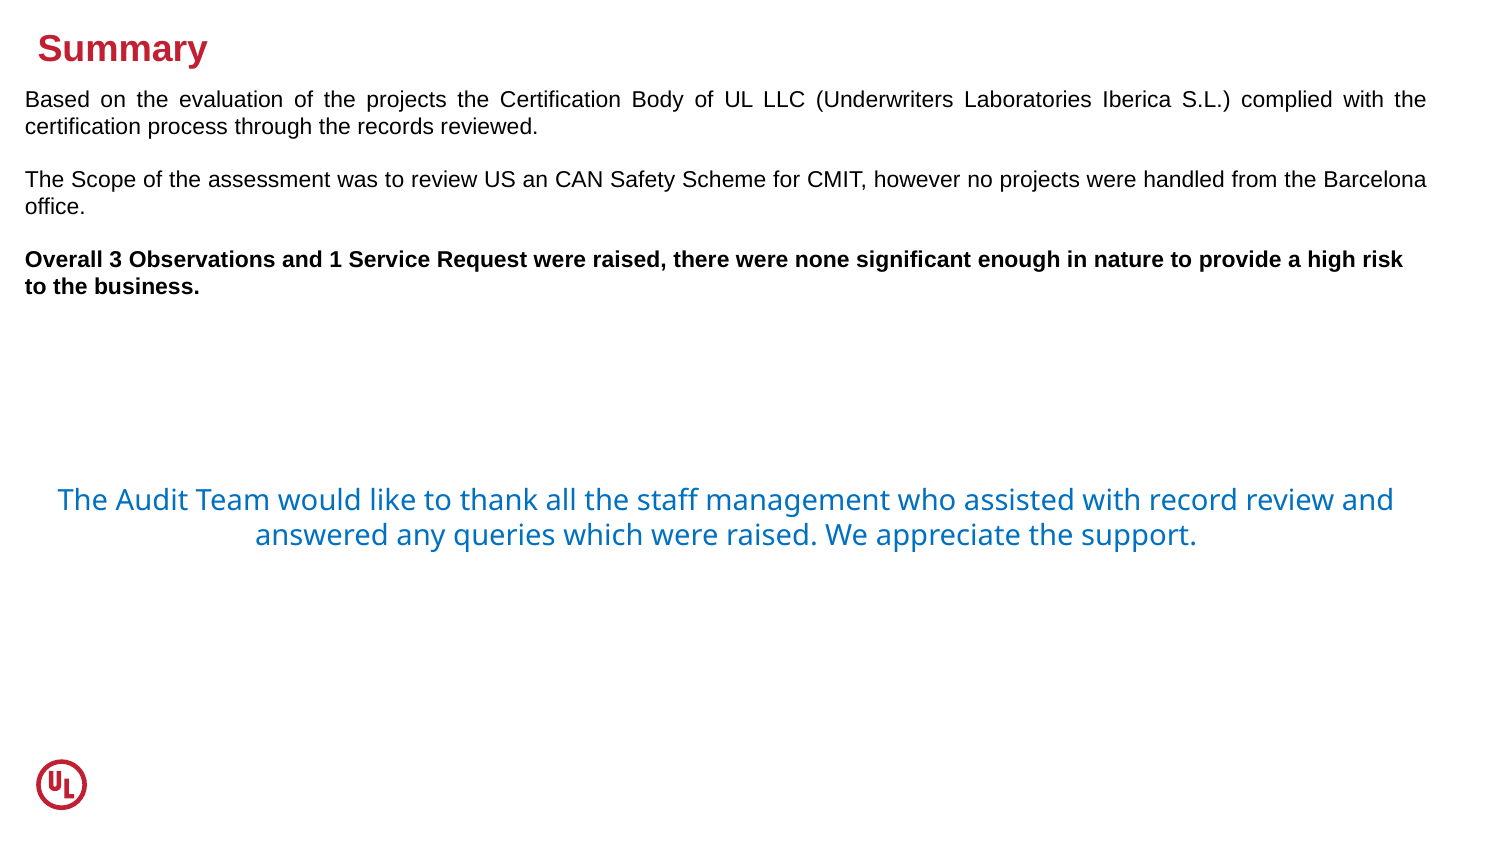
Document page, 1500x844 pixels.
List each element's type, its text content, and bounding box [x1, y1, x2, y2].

title Summary [37, 24, 963, 70]
list Based on the evaluation of the projects the Certification Body of UL LLC (Underwriters Laboratories Iberica S.L.) complied with the certification process through the records reviewed. The Scope of the assessment was to review US an CAN Safety Scheme for CMIT, however no projects were handled from the Barcelona office. Overall 3 Observations and 1 Service Request were raised, there were none significant enough in nature to provide a high risk to the business. The Audit Team would like to thank all the staff management who assisted with record review and answered any queries which were raised. We appreciate the support. [24, 84, 1428, 594]
